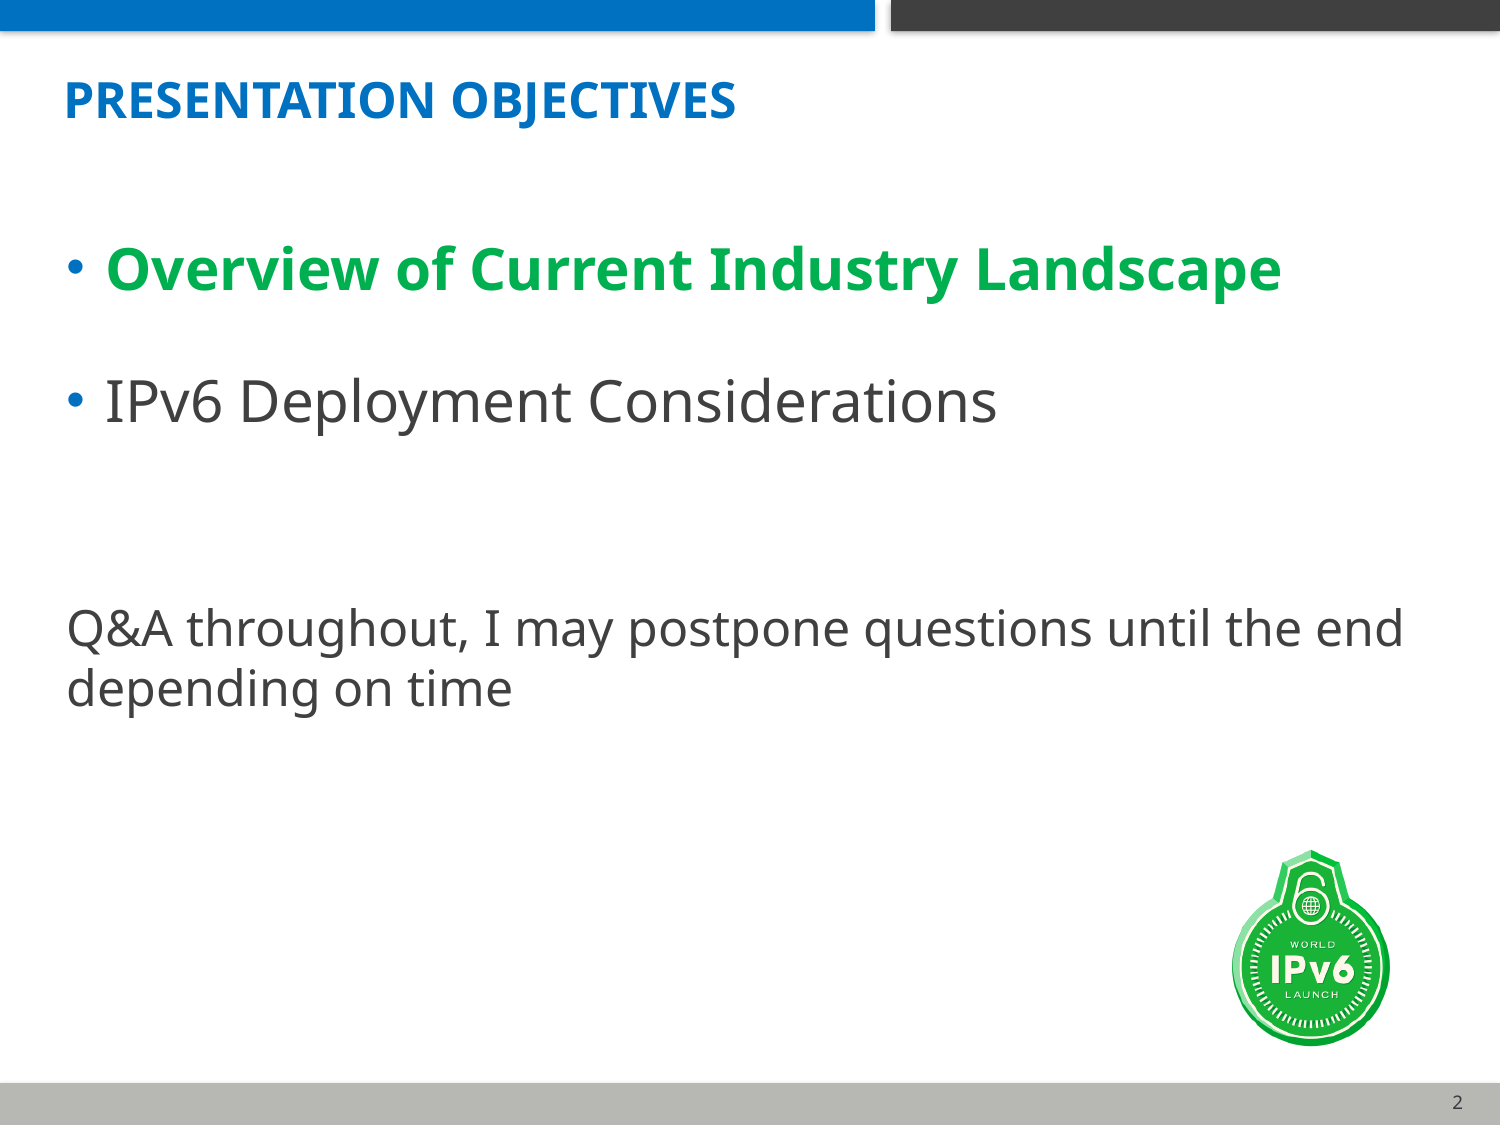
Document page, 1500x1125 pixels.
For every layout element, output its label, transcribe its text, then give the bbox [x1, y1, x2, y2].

title presentation Objectives [48, 54, 1424, 142]
picture [1226, 846, 1397, 1052]
list Overview of Current Industry Landscape IPv6 Deployment Considerations Q&A throughout, I may postpone questions until the end depending on time [51, 224, 1452, 1005]
